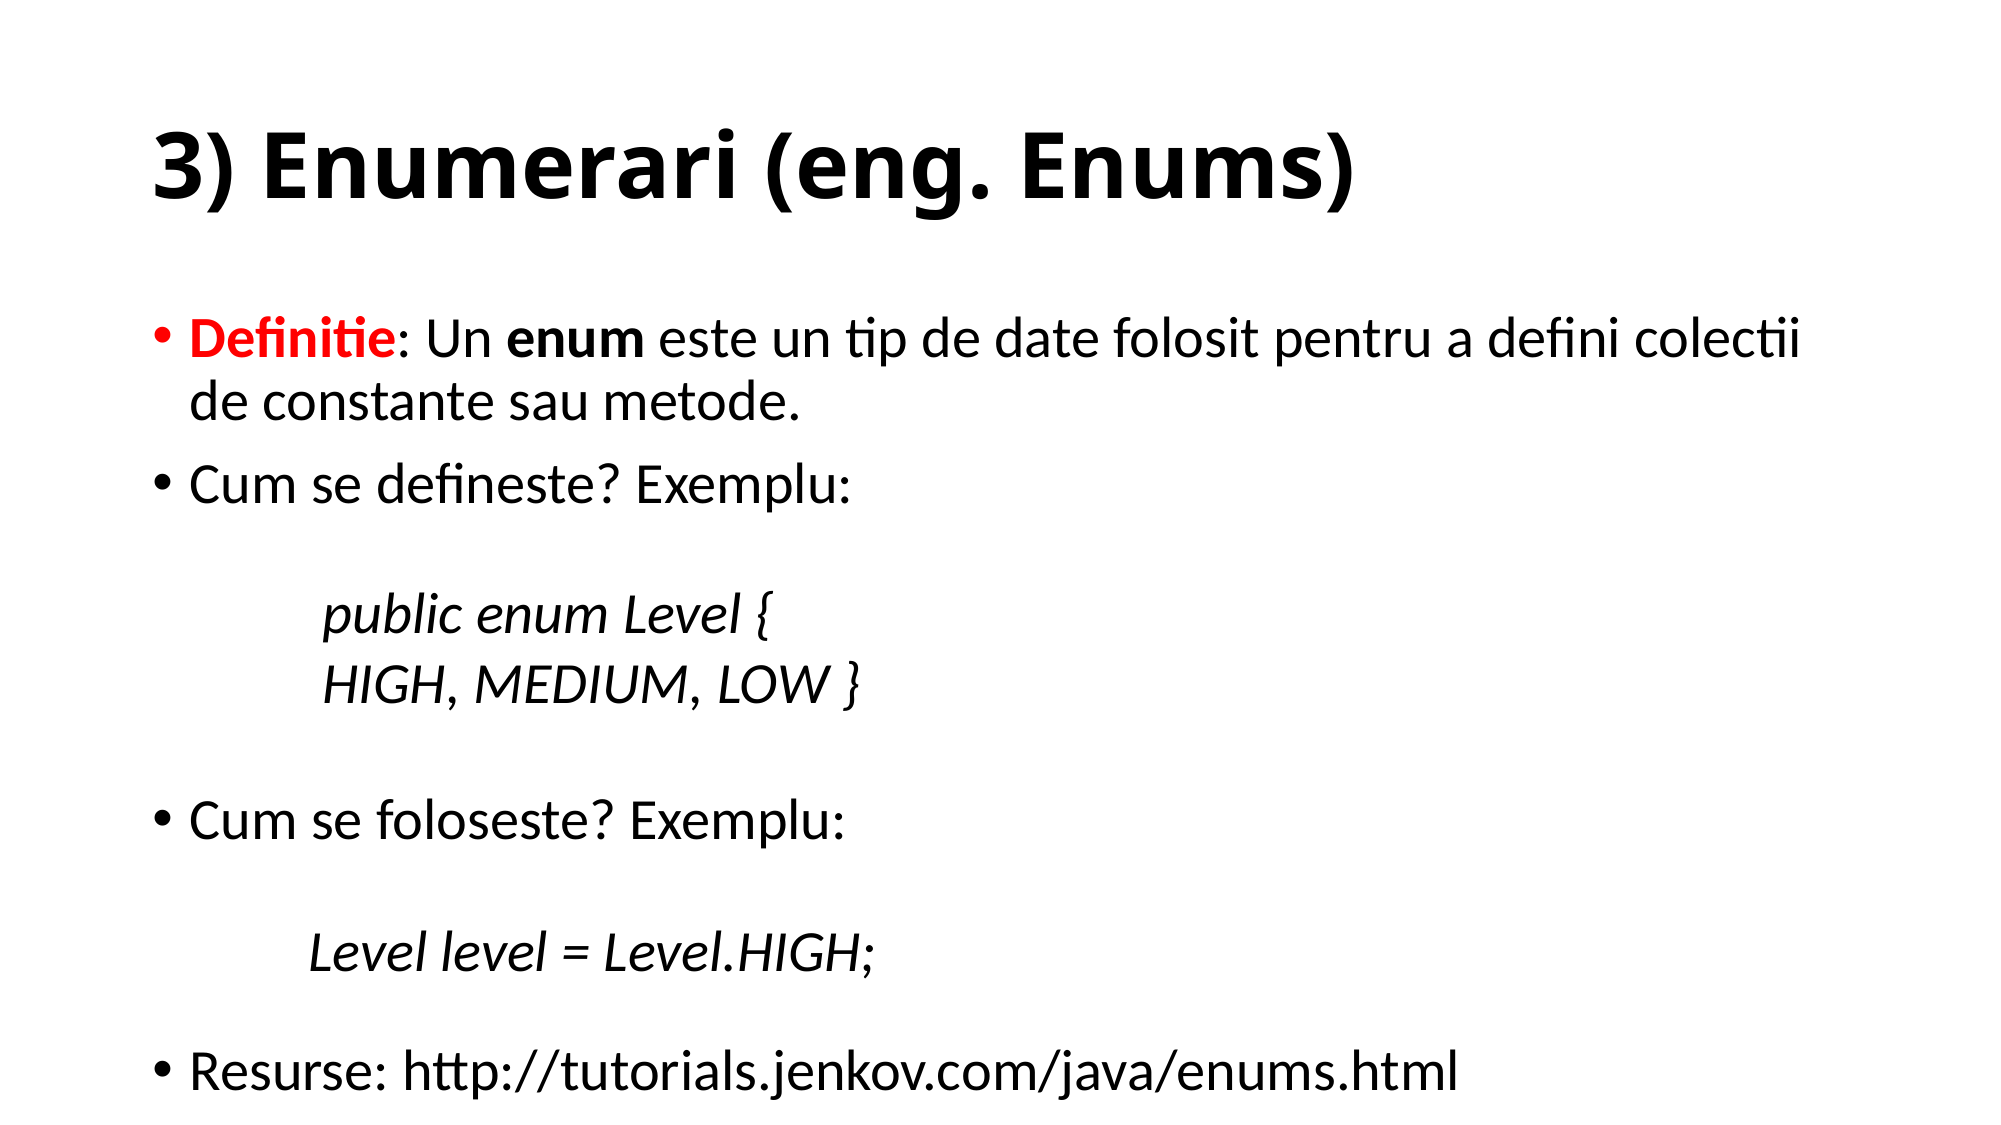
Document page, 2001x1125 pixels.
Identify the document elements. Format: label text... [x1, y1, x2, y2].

text_box public enum Level { HIGH, MEDIUM, LOW } [307, 567, 1000, 723]
list Definitie: Un enum este un tip de date folosit pentru a defini colectii de constante sau metode. Cum se defineste? Exemplu: Cum se foloseste? Exemplu: Resurse: http://tutorials.jenkov.com/java/enums.html [137, 299, 1863, 1125]
title 3) Enumerari (eng. Enums) [137, 59, 1863, 278]
text_box Level level = Level.HIGH; [293, 905, 906, 991]
